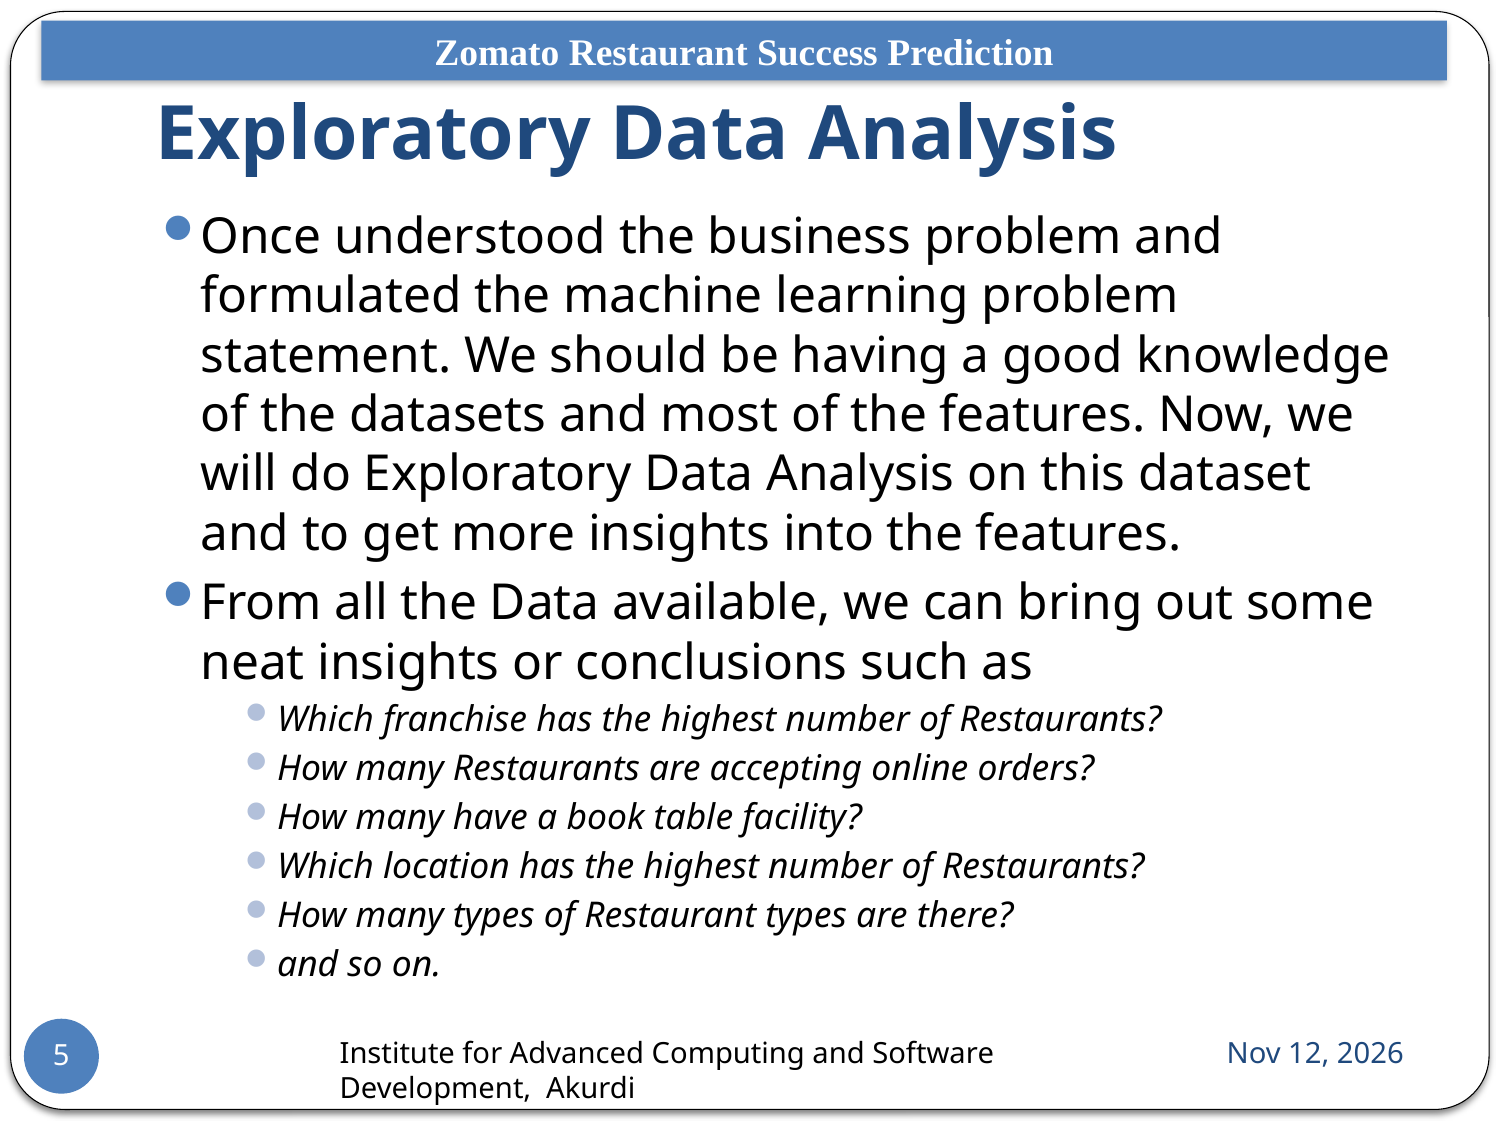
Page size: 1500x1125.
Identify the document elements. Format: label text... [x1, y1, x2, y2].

text_box Zomato Restaurant Success Prediction [41, 20, 1447, 81]
slide_number 30-Sep-21 [1137, 1035, 1419, 1094]
text_box Institute for Advanced Computing and Software Development, Akurdi [324, 1035, 1137, 1103]
slide_number 5 [23, 1018, 99, 1094]
list Once understood the business problem and formulated the machine learning problem statement. We should be having a good knowledge of the datasets and most of the features. Now, we will do Exploratory Data Analysis on this dataset and to get more insights into the features. From all the Data available, we can bring out some neat insights or conclusions such as Which franchise has the highest number of Restaurants? How many Restaurants are accepting online orders? How many have a book table facility? Which location has the highest number of Restaurants? How many types of Restaurant types are there? and so on. [147, 196, 1423, 1035]
title Exploratory Data Analysis [140, 90, 1415, 191]
